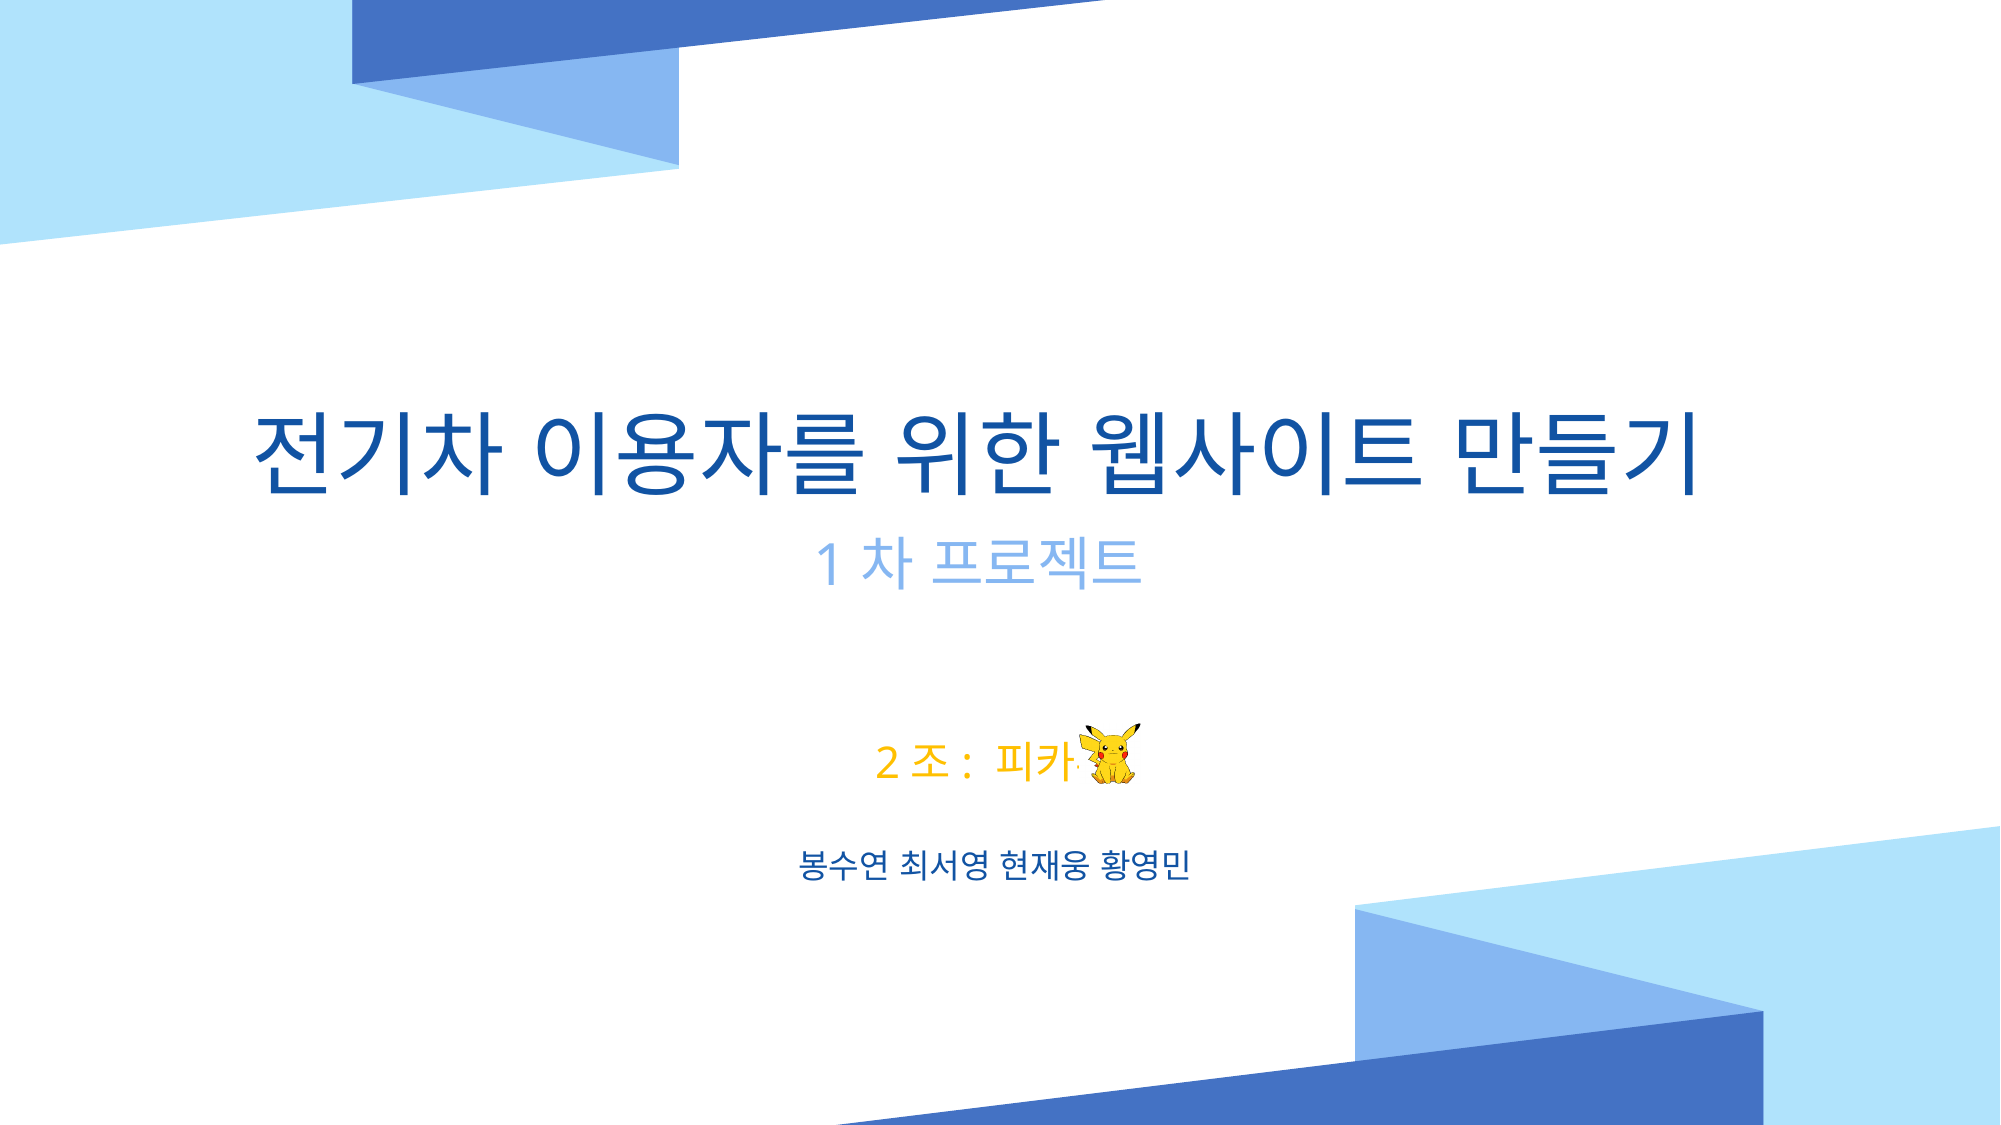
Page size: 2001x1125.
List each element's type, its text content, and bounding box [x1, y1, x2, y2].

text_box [815, 789, 2000, 1125]
text_box 2조: 피카츄 봉수연 최서영 현재웅 황영민 [584, 671, 1416, 893]
picture [1079, 723, 1141, 784]
title 전기차 이용자를 위한 웹사이트 만들기 1차 프로젝트 [208, 389, 1750, 605]
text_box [0, 0, 1111, 254]
